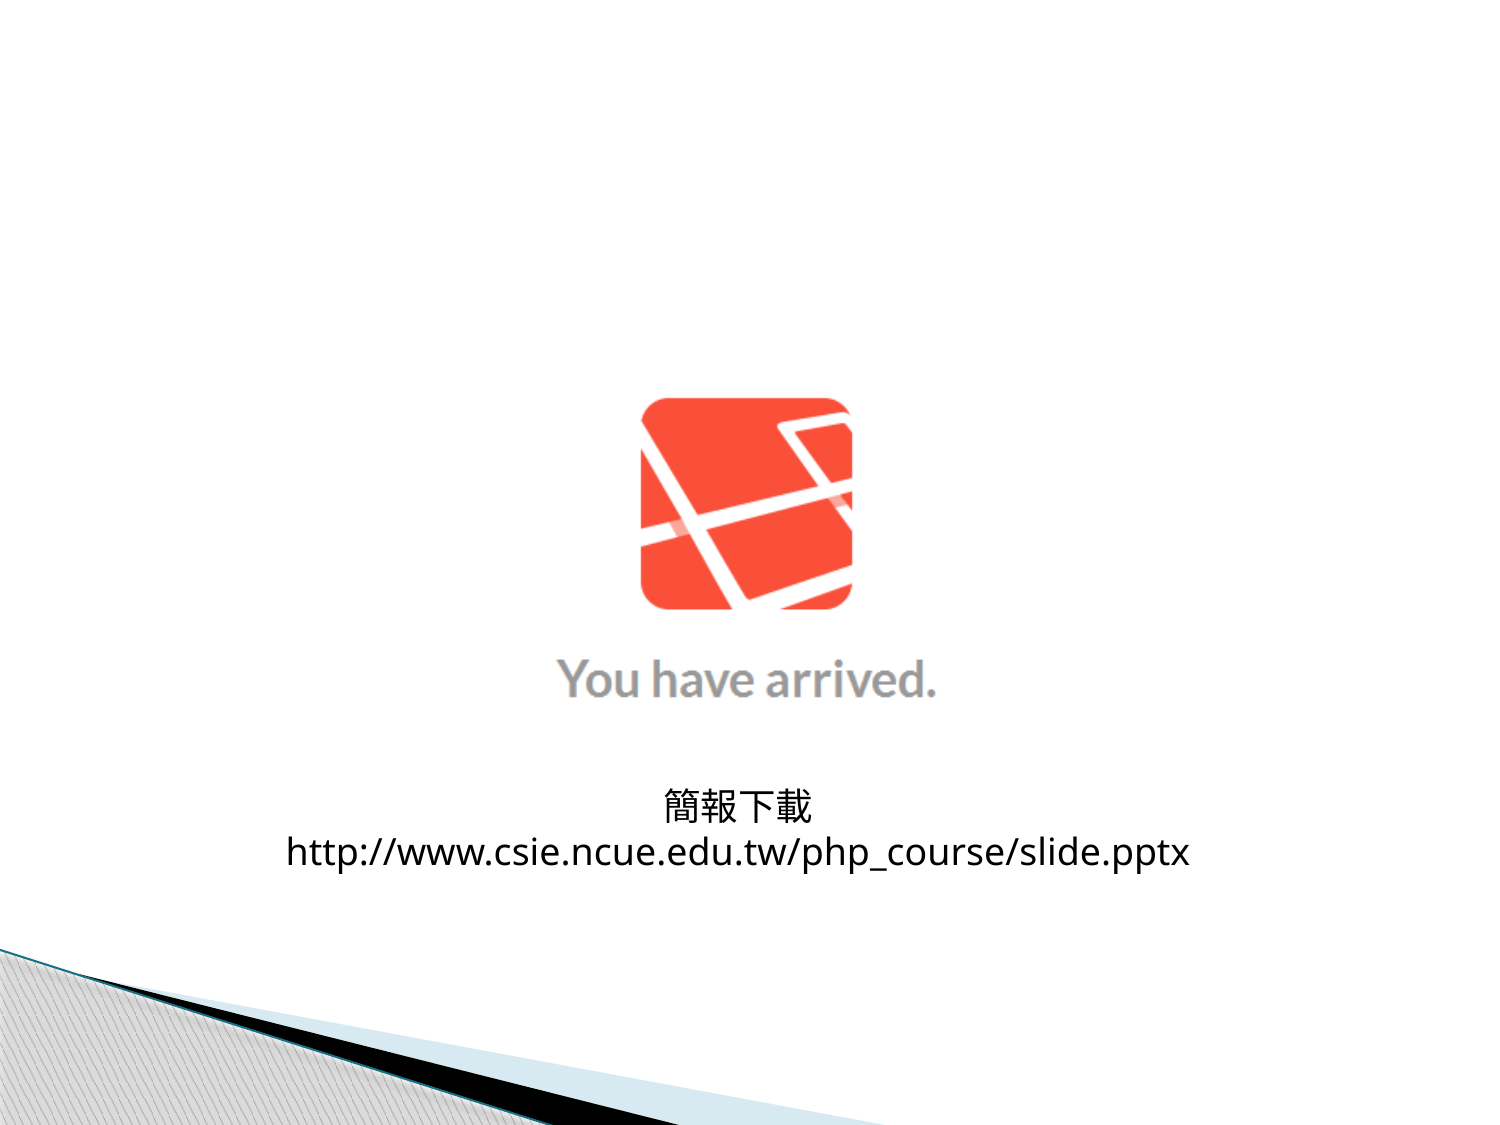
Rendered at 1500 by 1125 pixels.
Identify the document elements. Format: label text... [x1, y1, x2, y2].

text_box 簡報下載 http://www.csie.ncue.edu.tw/php_course/slide.pptx [218, 775, 1258, 881]
picture [466, 342, 1012, 783]
